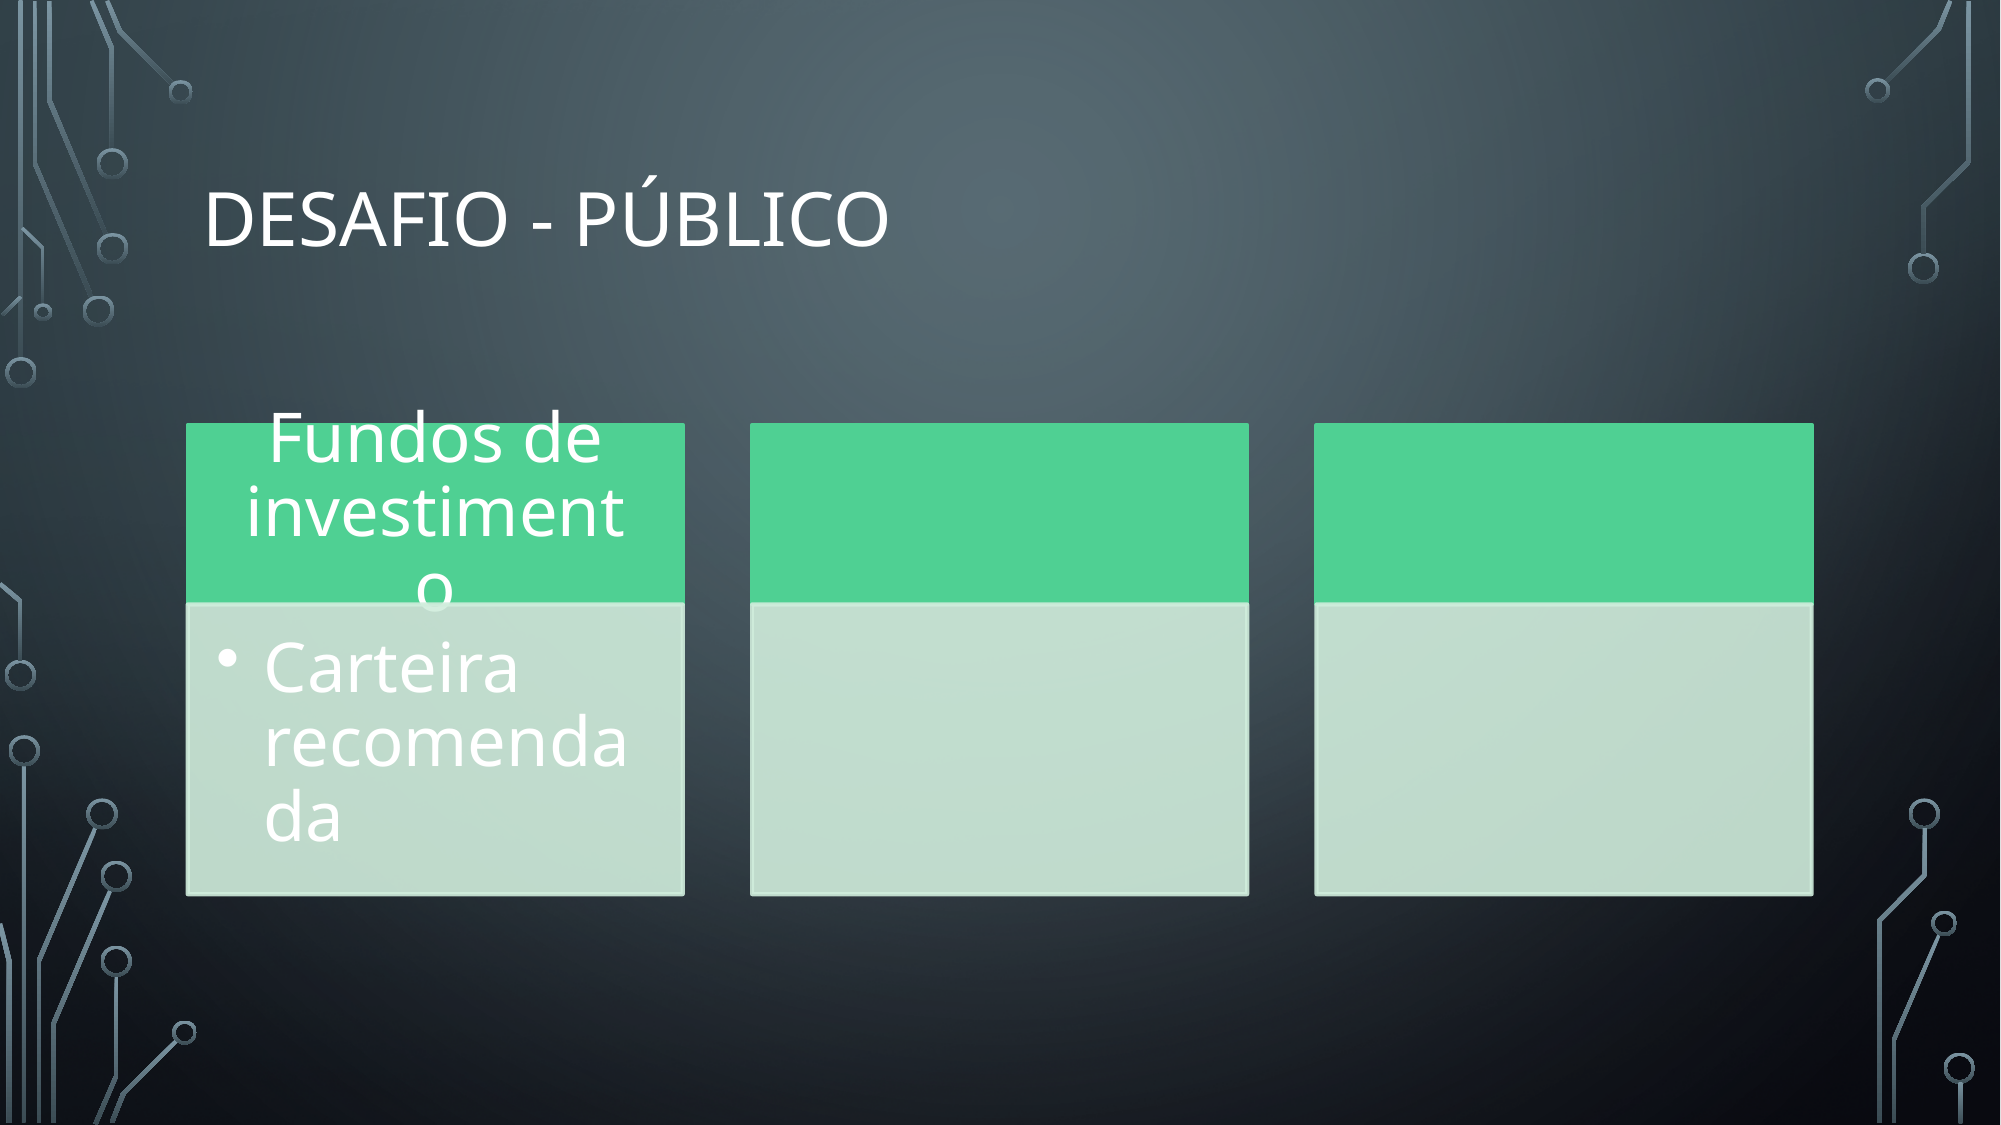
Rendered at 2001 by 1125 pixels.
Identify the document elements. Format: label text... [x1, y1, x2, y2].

title Desafio - público [187, 101, 1813, 344]
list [186, 368, 1813, 951]
